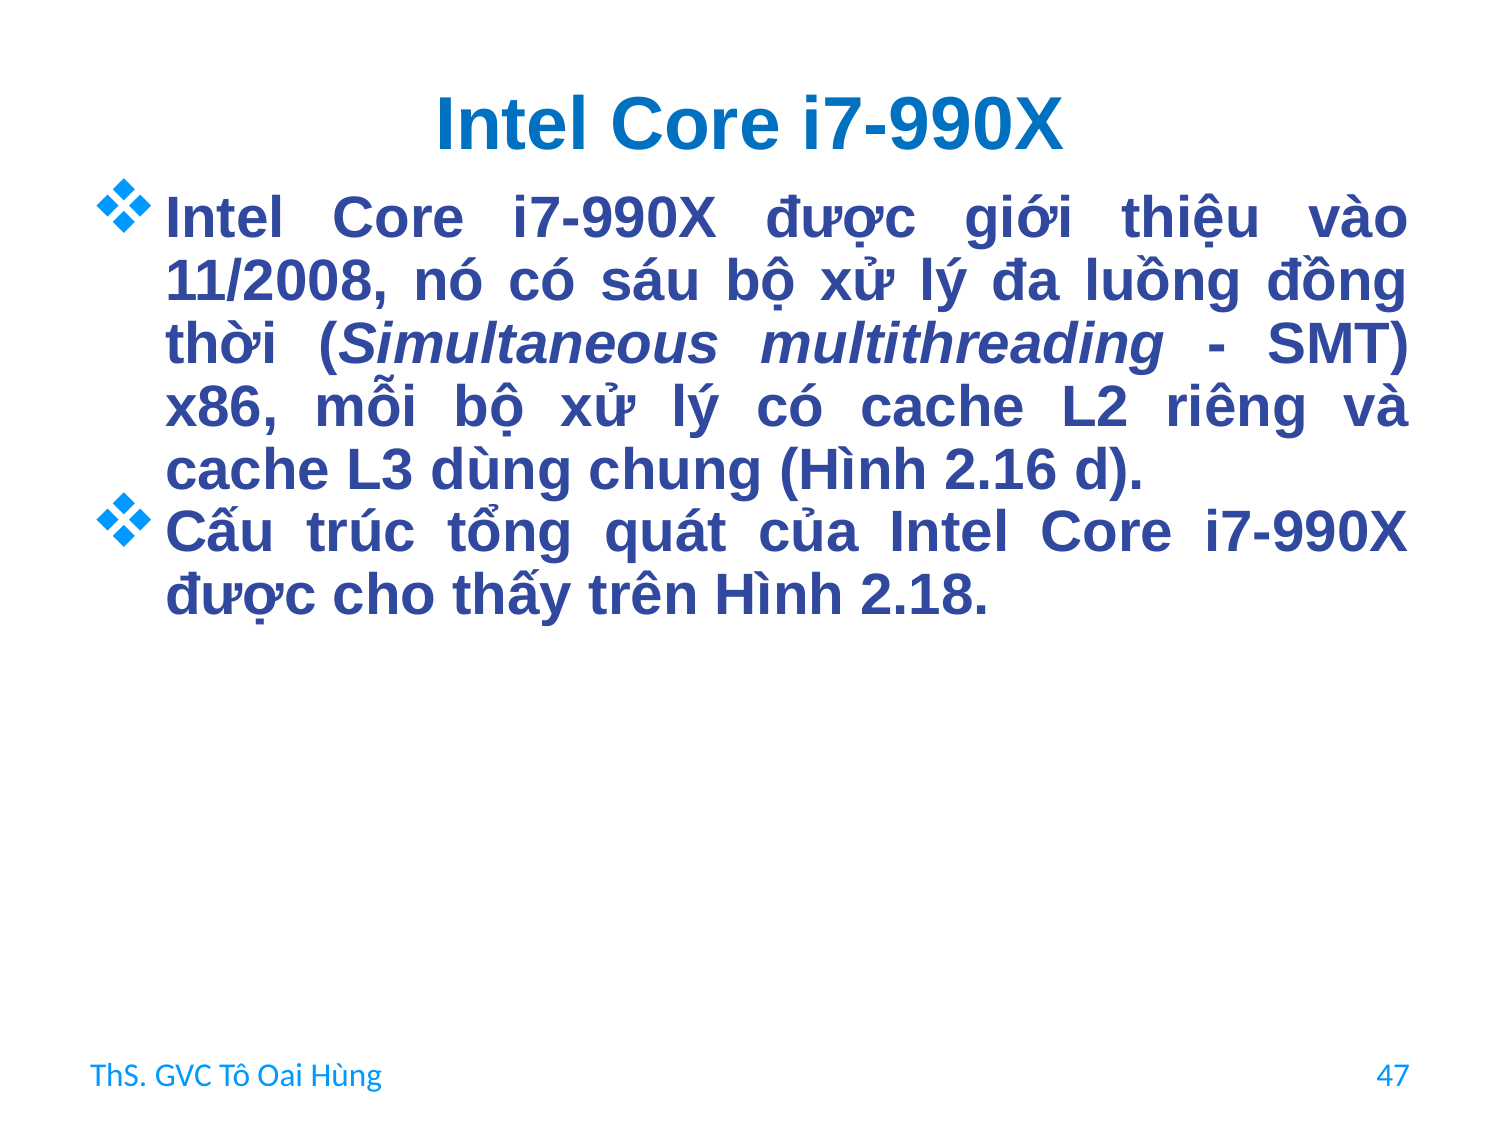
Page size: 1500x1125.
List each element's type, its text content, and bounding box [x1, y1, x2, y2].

title Intel Core i7-990X [75, 60, 1425, 179]
slide_number ThS. GVC Tô Oai Hùng [75, 1042, 425, 1103]
slide_number 47 [1074, 1042, 1425, 1103]
list Intel Core i7-990X được giới thiệu vào 11/2008, nó có sáu bộ xử lý đa luồng đồng thời (Simultaneous multithreading - SMT) x86, mỗi bộ xử lý có cache L2 riêng và cache L3 dùng chung (Hình 2.16 d). Cấu trúc tổng quát của Intel Core i7-990X được cho thấy trên Hình 2.18. [75, 179, 1425, 1050]
